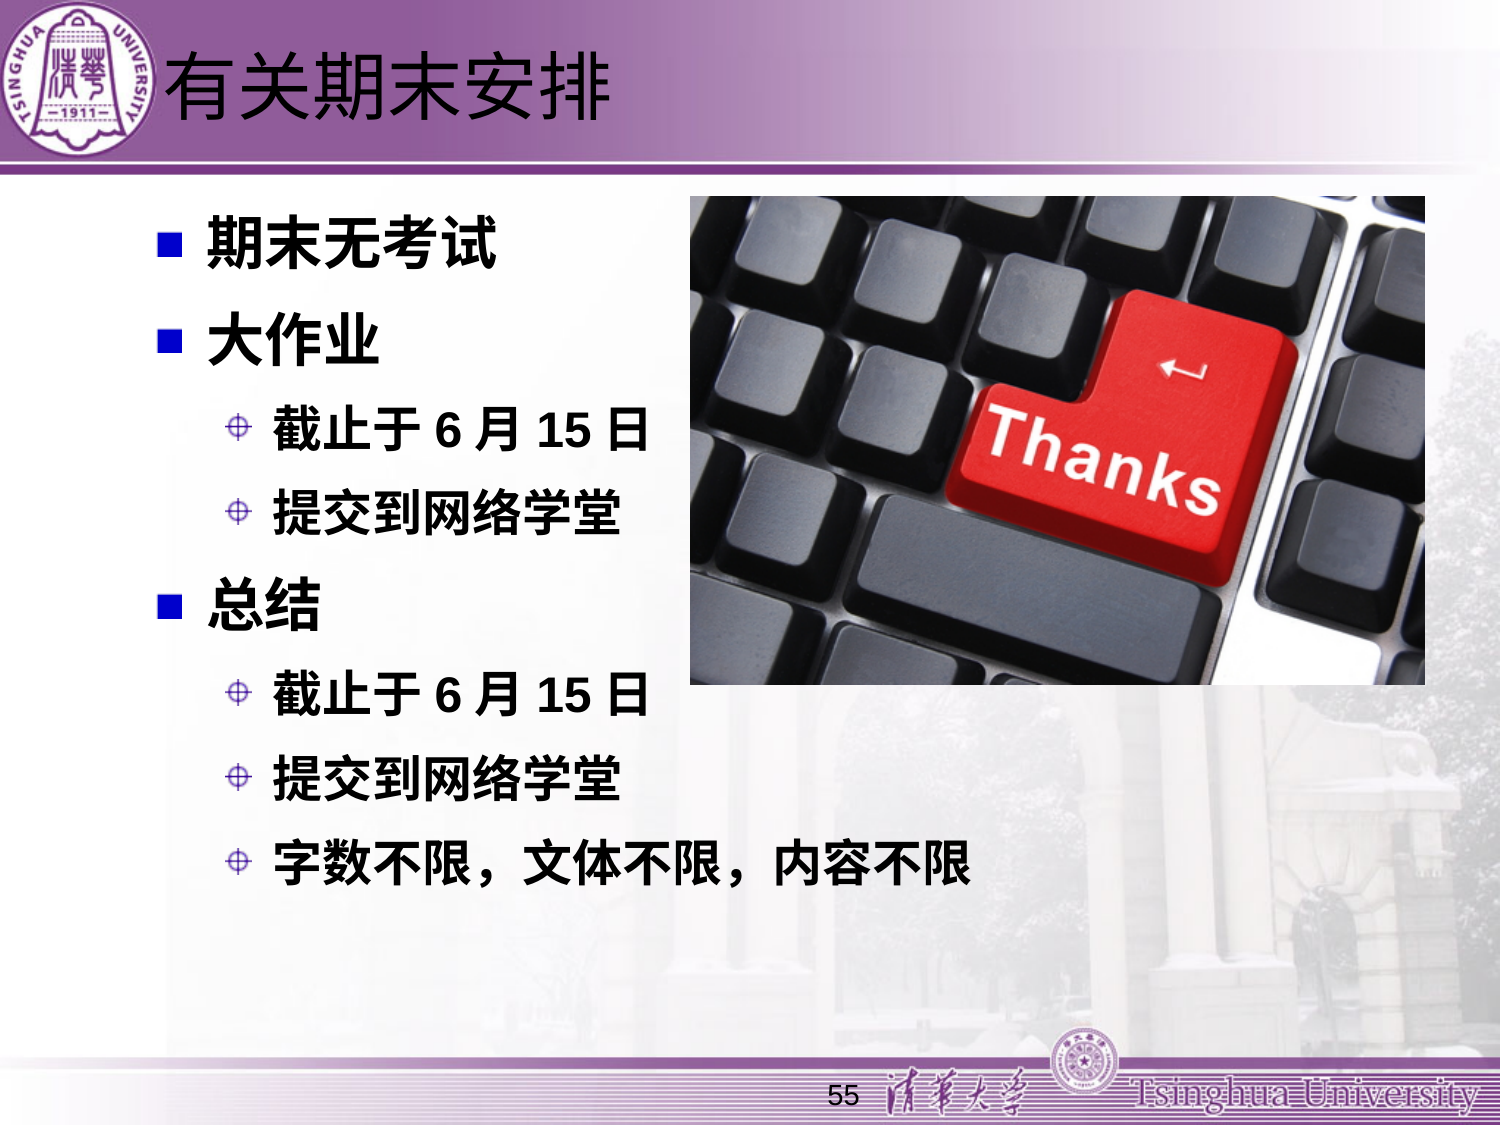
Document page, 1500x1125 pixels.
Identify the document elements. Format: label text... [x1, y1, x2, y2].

list 期末无考试 大作业 截止于6月15日 提交到网络学堂 总结 截止于6月15日 提交到网络学堂 字数不限，文体不限，内容不限 [135, 184, 1436, 1047]
title 有关期末安排 [147, 19, 1500, 149]
picture [0, 0, 1500, 1125]
slide_number 55 [632, 1068, 876, 1125]
